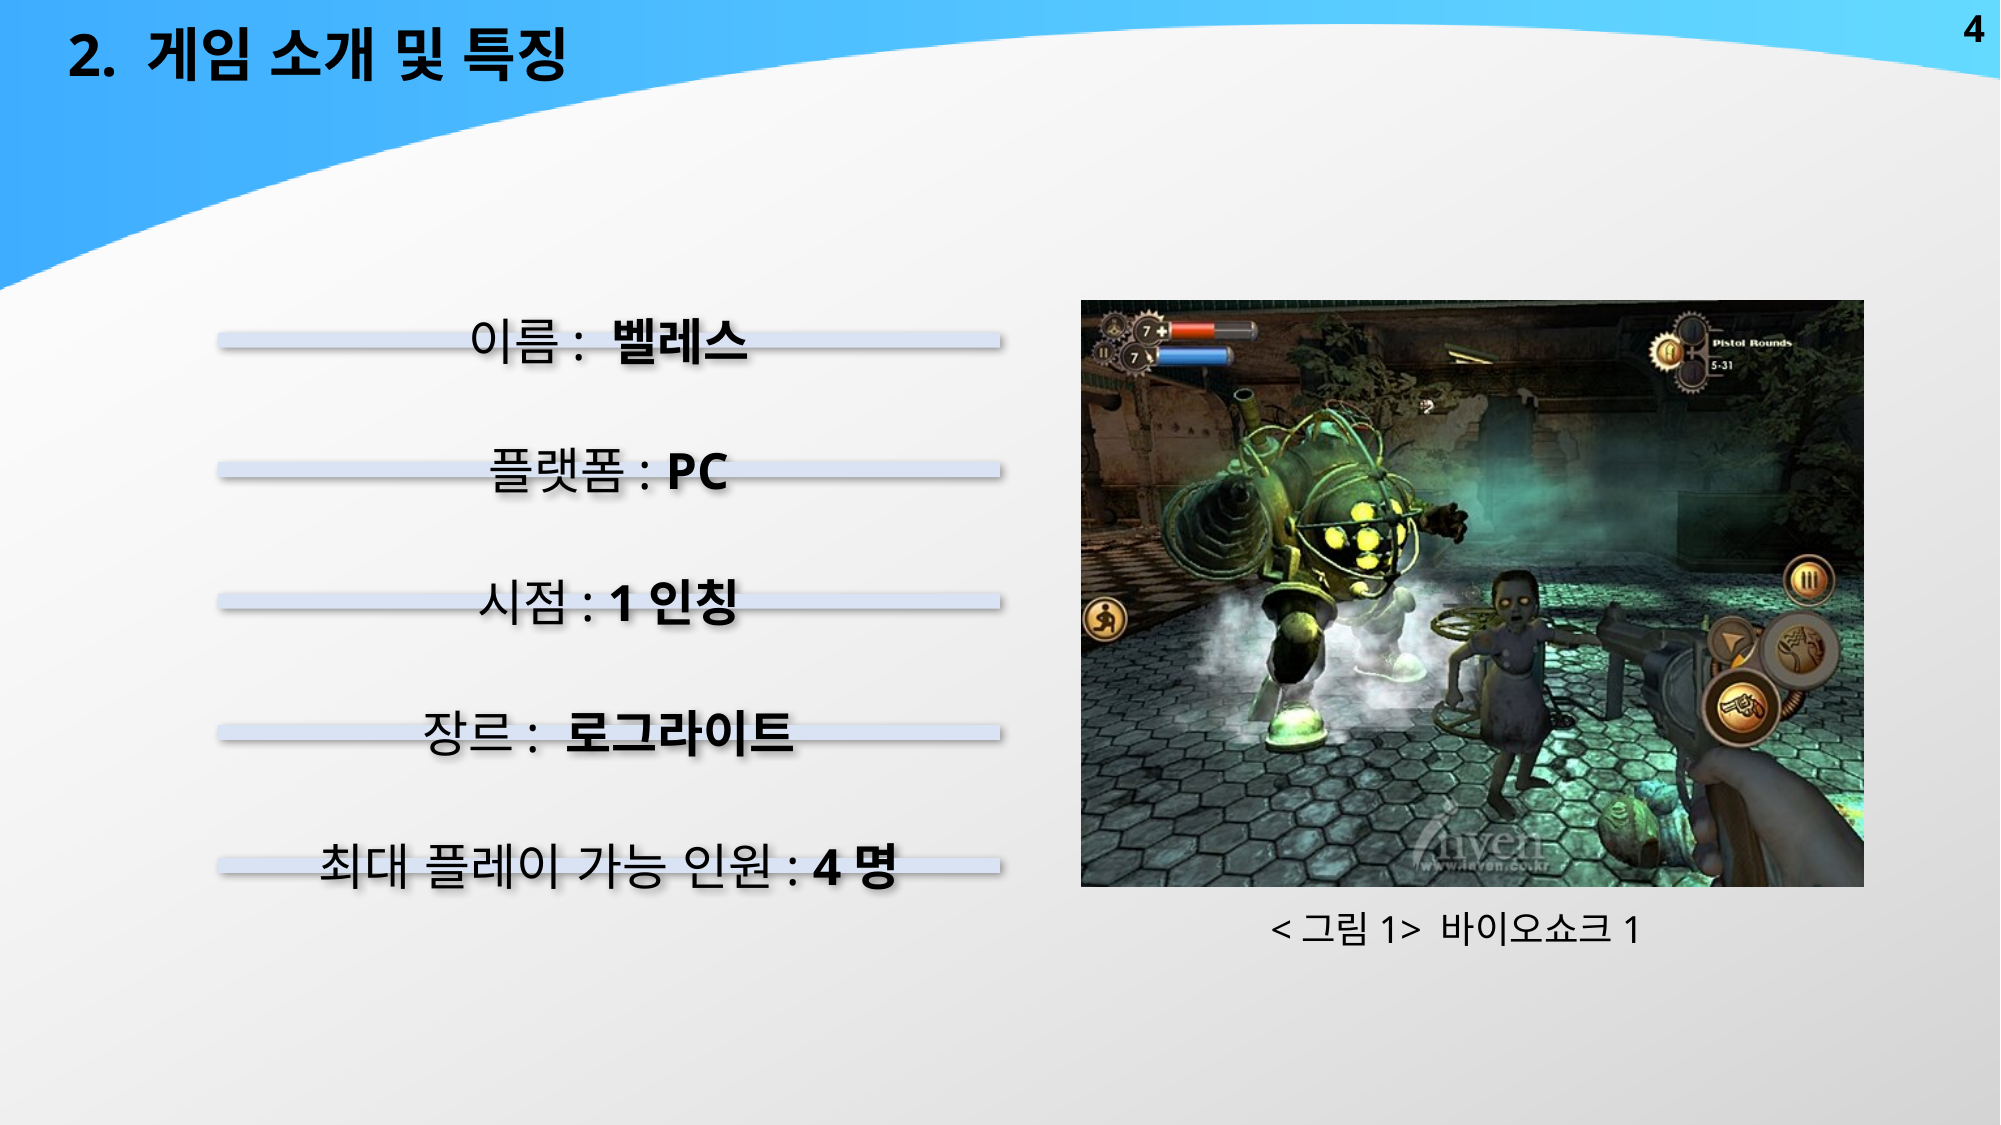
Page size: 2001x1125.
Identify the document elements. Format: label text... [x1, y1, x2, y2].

text_box 장르: 로그라이트 [217, 724, 1001, 741]
text_box 2. 게임 소개 및 특징 [52, 10, 585, 96]
text_box 최대 플레이 가능 인원: 4명 [217, 857, 1001, 874]
text_box 시점: 1인칭 [217, 593, 1001, 610]
slide_number 4 [1550, 0, 2000, 61]
picture [0, 24, 2000, 1125]
text_box <그림1> 바이오쇼크1 [1255, 899, 1659, 959]
text_box 아이템 사용 [869, 0, 875, 24]
text_box 이름: 벨레스 [217, 332, 1001, 349]
text_box 플랫폼: PC [217, 461, 1001, 478]
